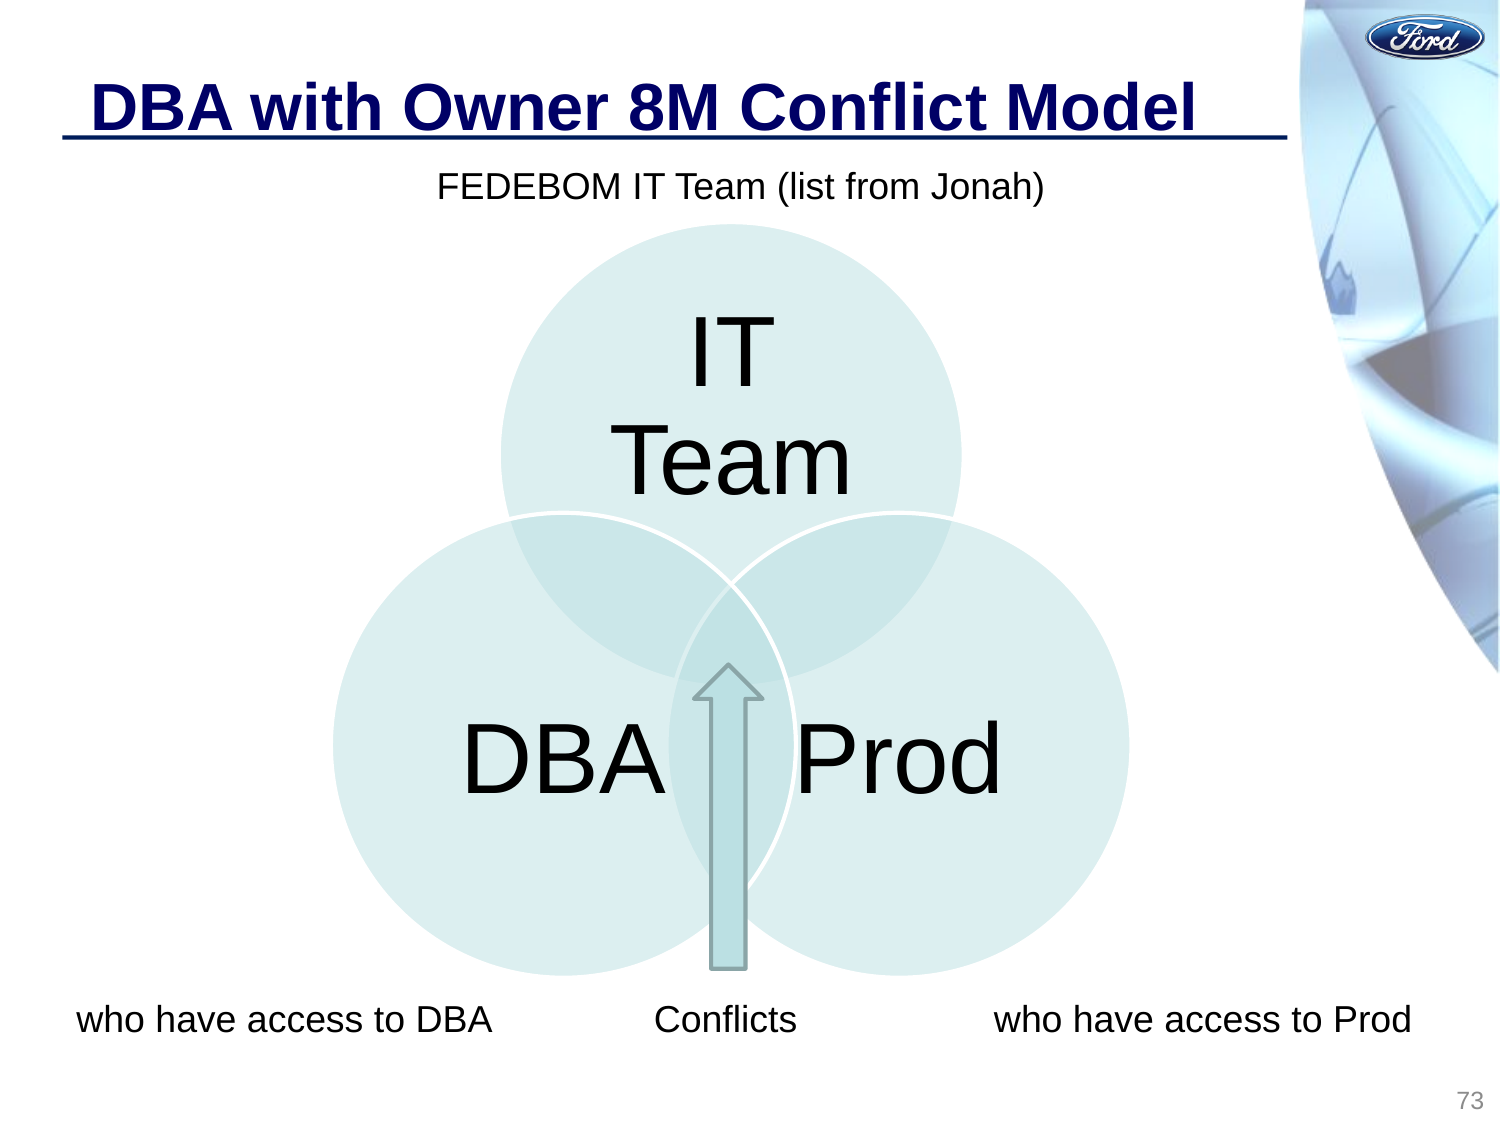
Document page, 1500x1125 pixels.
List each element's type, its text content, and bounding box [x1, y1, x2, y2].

text_box Conflicts [640, 996, 816, 1048]
text_box [1299, 0, 1500, 675]
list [74, 212, 1388, 988]
text_box who have access to DBA [61, 987, 640, 1048]
picture [1350, 0, 1500, 75]
slide_number 73 [1149, 1074, 1500, 1125]
text_box FEDEBOM IT Team (list from Jonah) [421, 154, 1078, 210]
text_box who have access to Prod [979, 987, 1500, 1048]
title DBA with Owner 8M Conflict Model [75, 45, 1275, 163]
